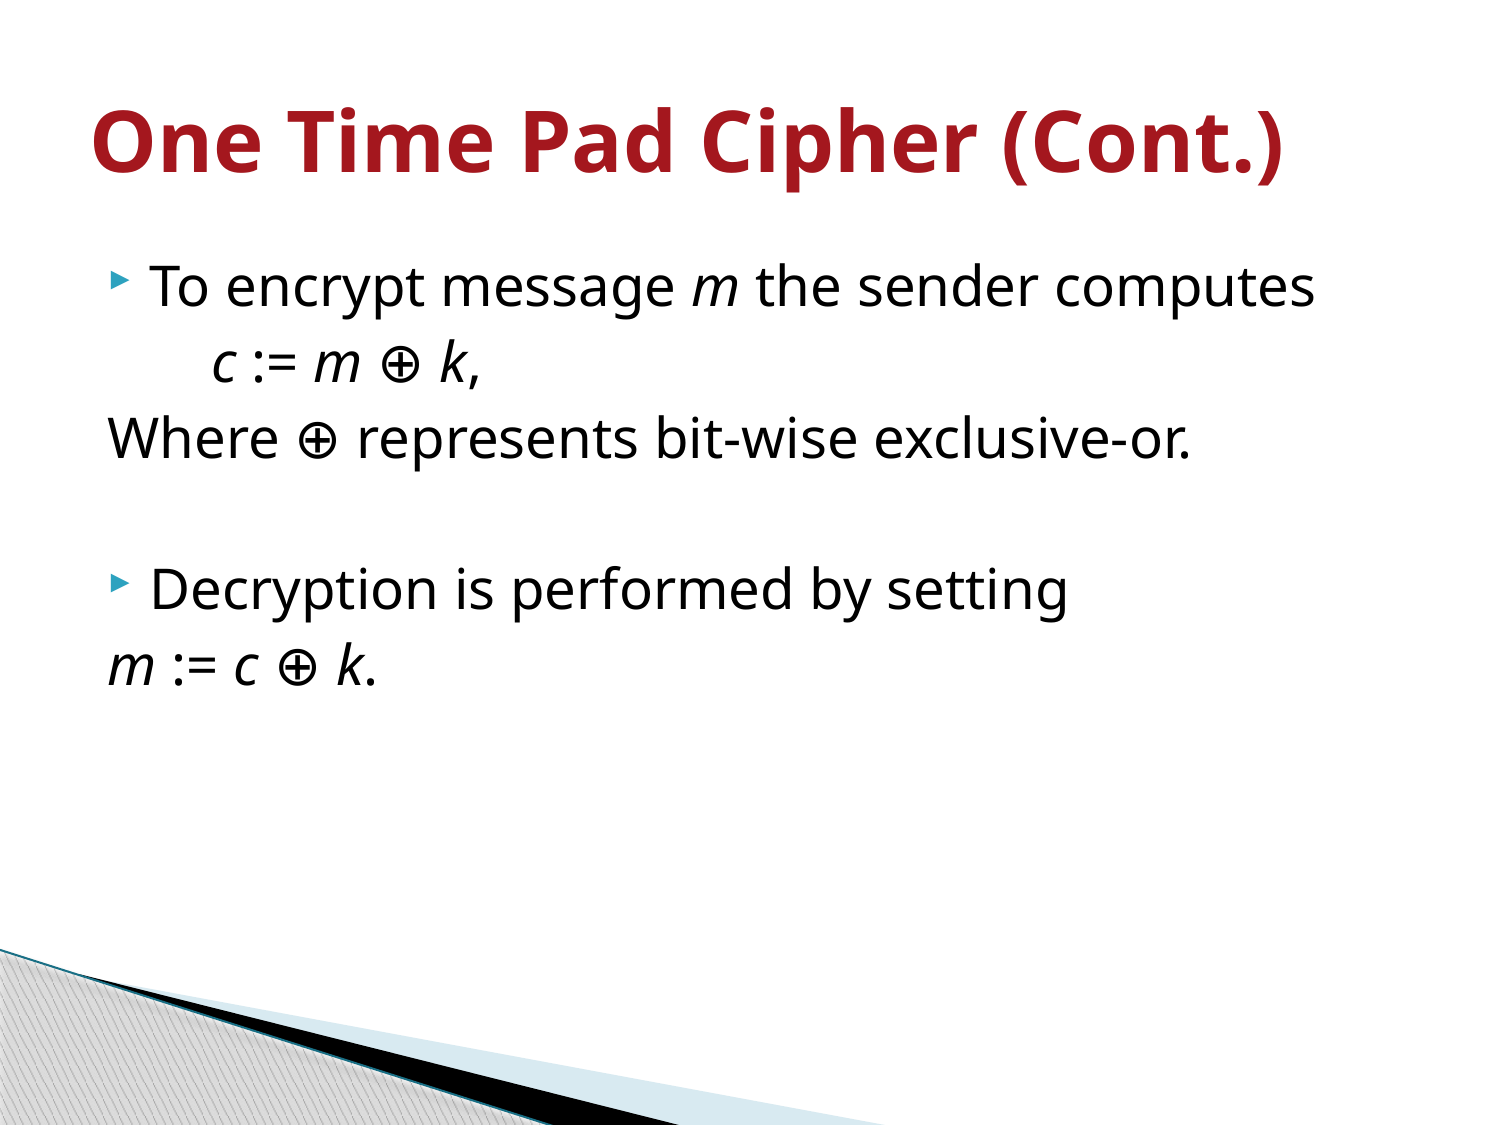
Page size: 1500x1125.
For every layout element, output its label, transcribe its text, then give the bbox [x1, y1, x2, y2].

list To encrypt message m the sender computes c := m ⊕ k, Where ⊕ represents bit-wise exclusive-or. Decryption is performed by setting m := c ⊕ k. [75, 243, 1425, 986]
title One Time Pad Cipher (Cont.) [75, 45, 1425, 233]
